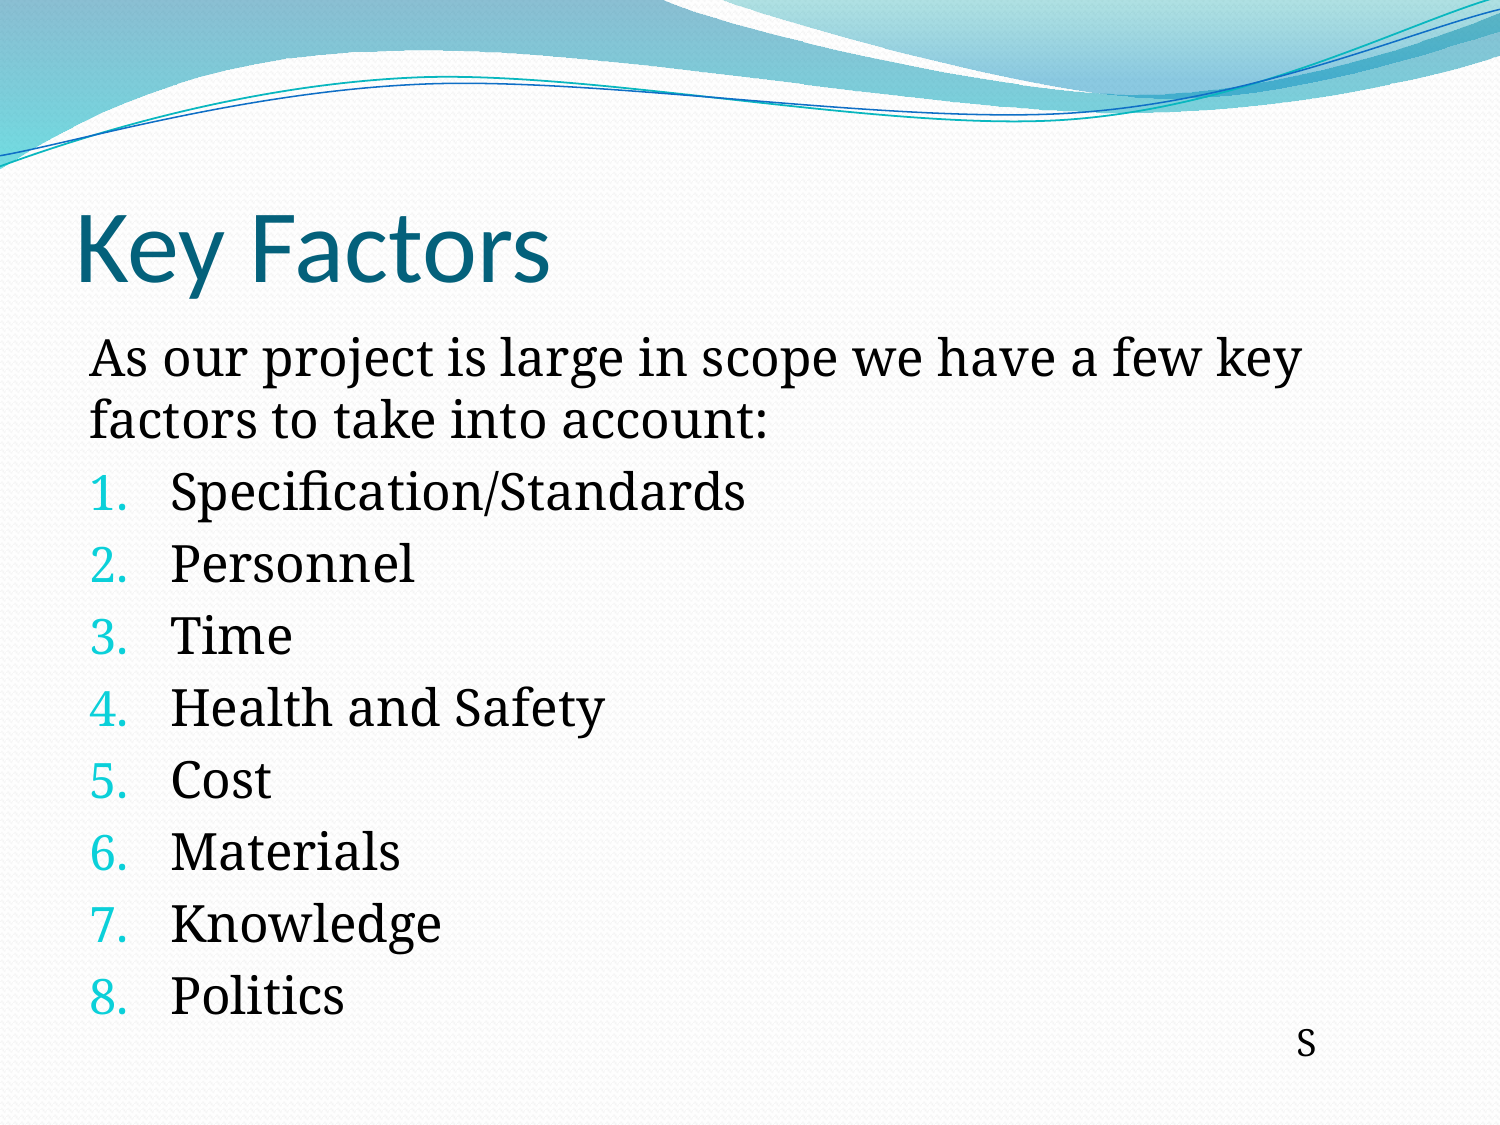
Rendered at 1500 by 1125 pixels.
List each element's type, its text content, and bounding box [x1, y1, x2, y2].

list As our project is large in scope we have a few key factors to take into account: Specification/Standards Personnel Time Health and Safety Cost Materials Knowledge Politics [75, 317, 1425, 1038]
title Key Factors [75, 115, 1425, 303]
text_box S [1281, 1011, 1424, 1072]
